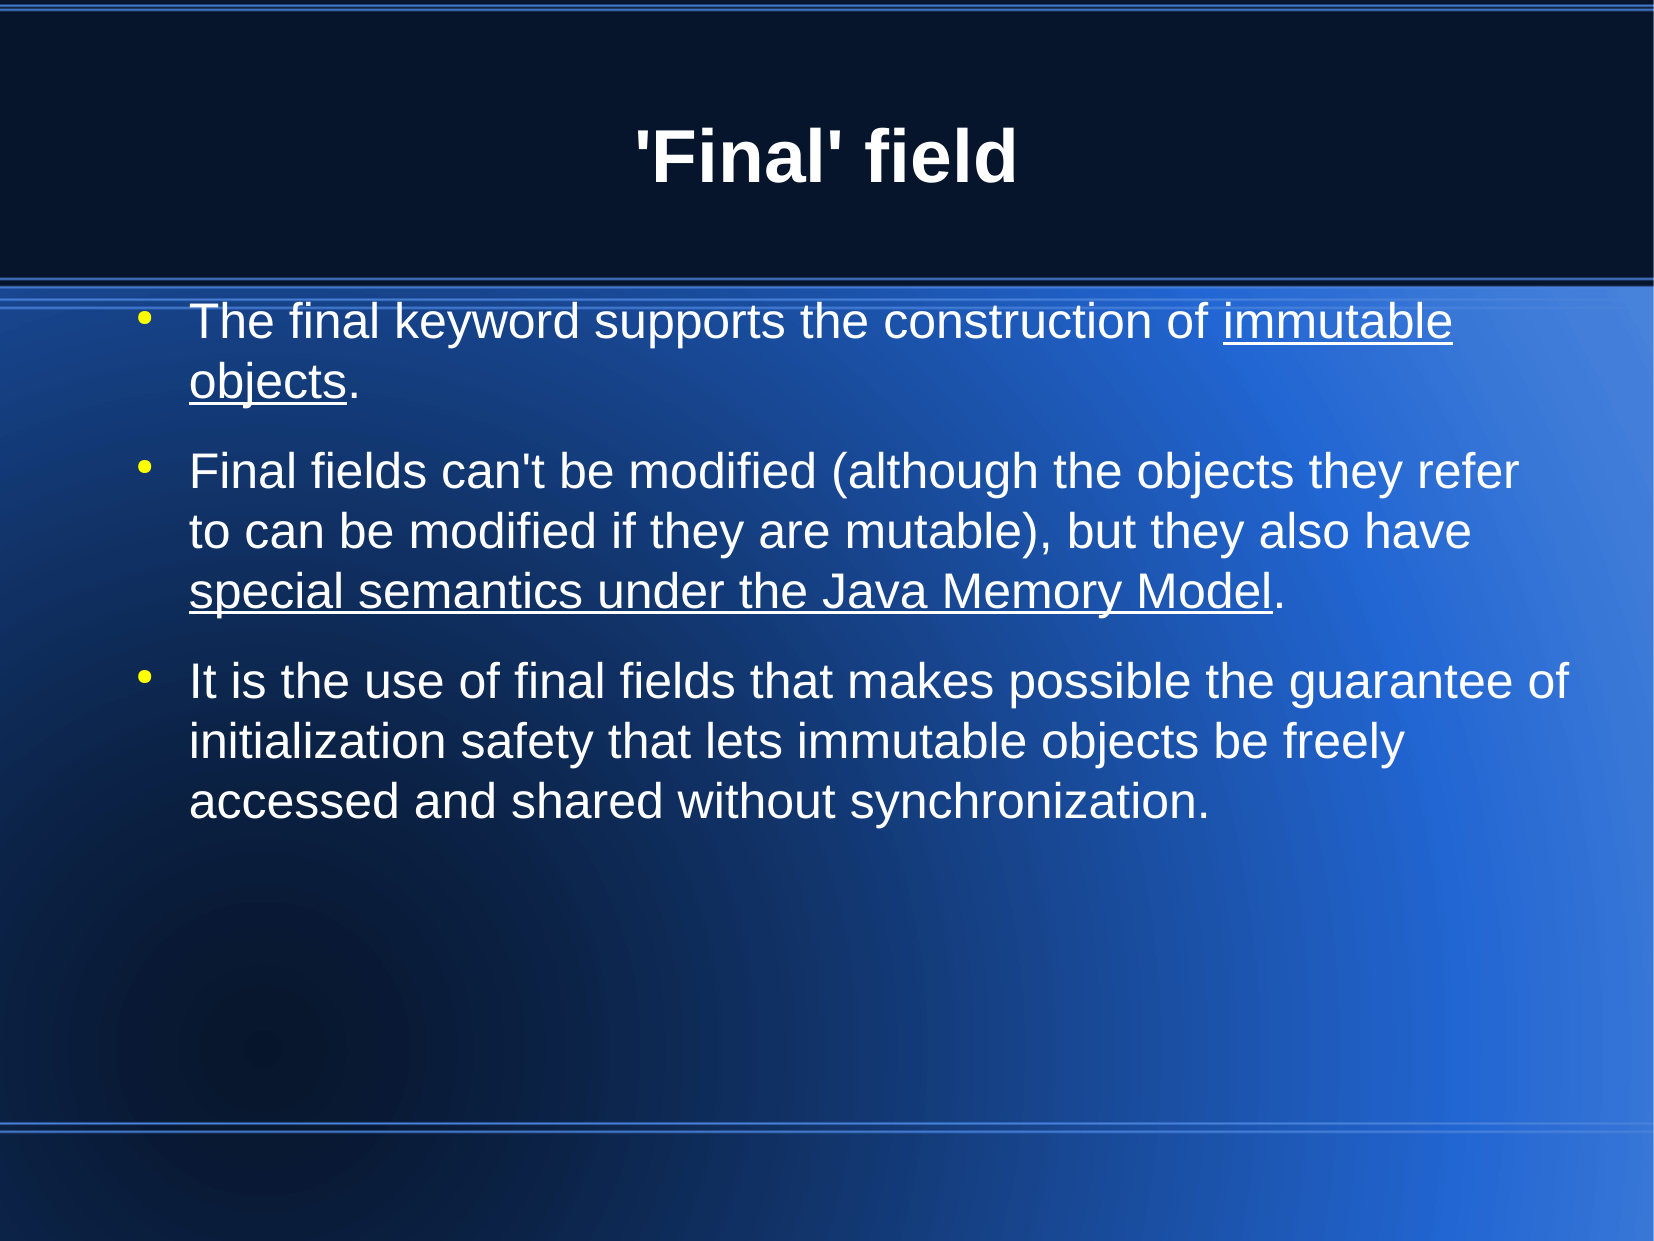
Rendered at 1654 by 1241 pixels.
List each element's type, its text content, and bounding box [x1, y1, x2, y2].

text_box [659, 594, 998, 651]
picture [0, 0, 1654, 1241]
title 'Final' field [82, 49, 1571, 257]
list The final keyword supports the construction of immutable objects. Final fields can't be modified (although the objects they refer to can be modified if they are mutable), but they also have special semantics under the Java Memory Model. It is the use of final fields that makes possible the guarantee of initialization safety that lets immutable objects be freely accessed and shared without synchronization. [118, 288, 1571, 994]
